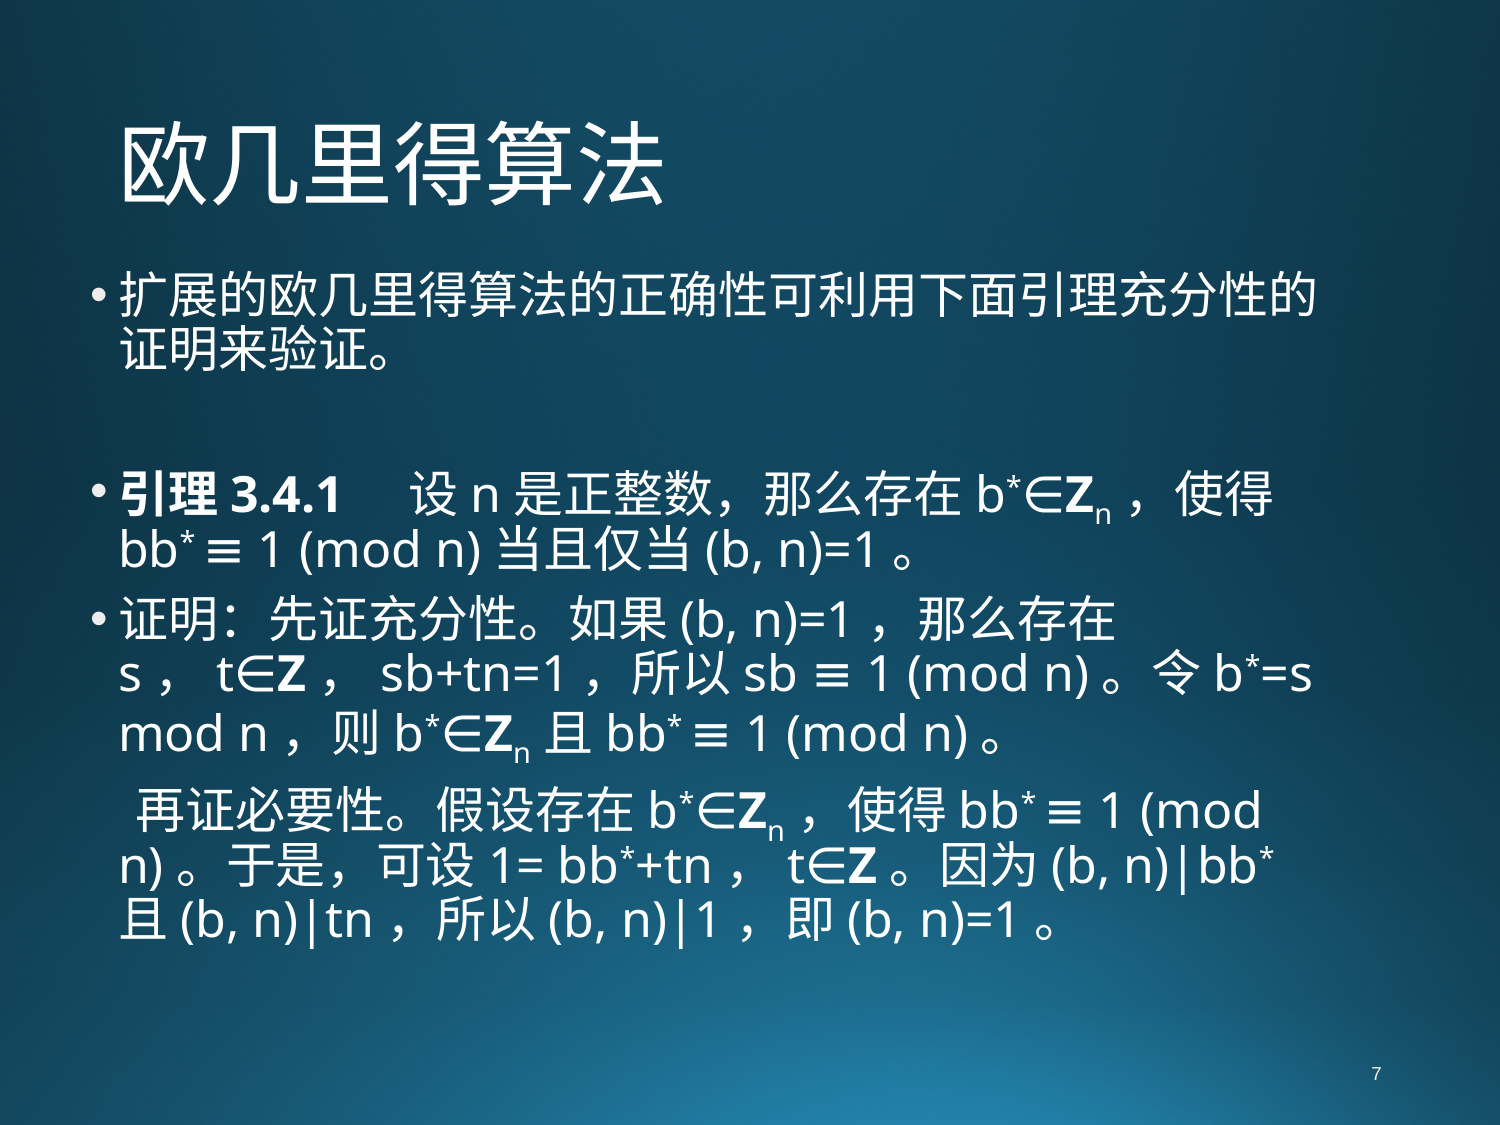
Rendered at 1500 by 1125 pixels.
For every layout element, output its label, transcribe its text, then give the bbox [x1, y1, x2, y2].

slide_number 7 [1059, 1042, 1397, 1103]
list 扩展的欧几里得算法的正确性可利用下面引理充分性的证明来验证。 引理3.4.1 设n是正整数，那么存在b*∈Zn，使得bb* ≡ 1 (mod n)当且仅当(b, n)=1。 证明：先证充分性。如果(b, n)=1，那么存在s，t∈Z，sb+tn=1，所以sb ≡ 1 (mod n)。令b*=s mod n，则b*∈Zn且bb* ≡ 1 (mod n)。 再证必要性。假设存在b*∈Zn，使得bb* ≡ 1 (mod n)。于是，可设1= bb*+tn，t∈Z。因为(b, n)|bb*且(b, n)|tn，所以(b, n)|1，即(b, n)=1。 [75, 262, 1341, 1106]
picture [0, 0, 1500, 1125]
title 欧几里得算法 [103, 59, 1397, 278]
